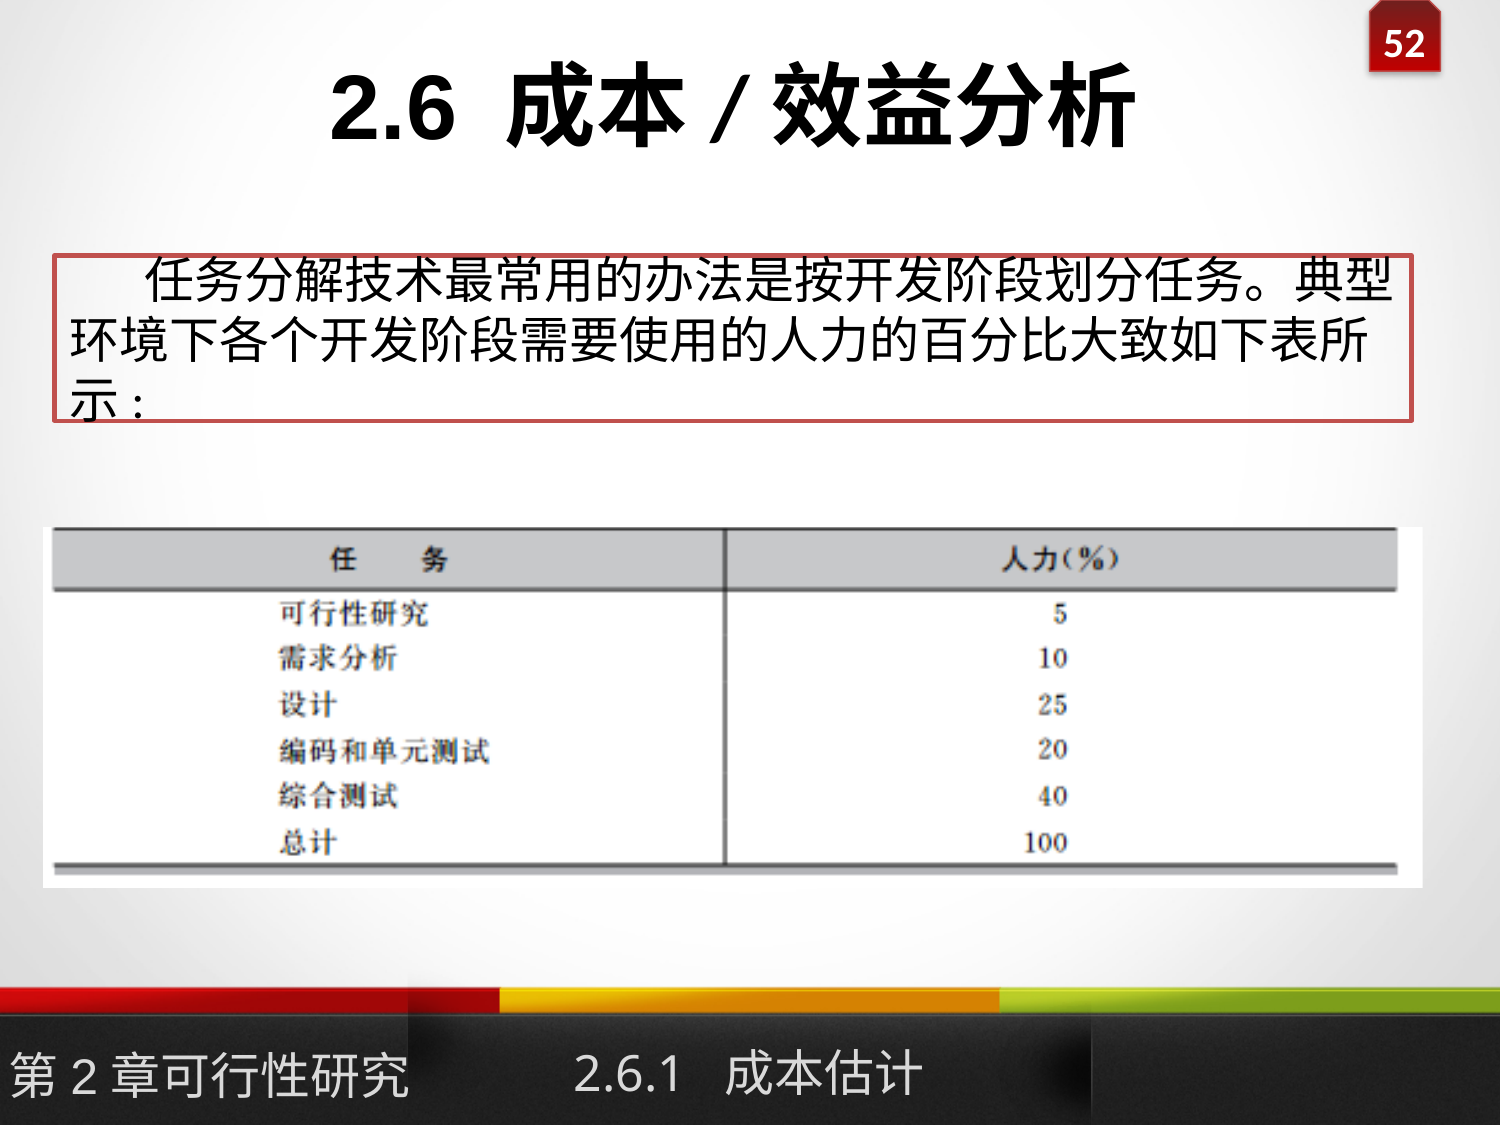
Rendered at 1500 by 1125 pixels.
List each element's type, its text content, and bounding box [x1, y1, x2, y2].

title 2.6 成本/效益分析 [59, 8, 1410, 197]
text_box 第2章可行性研究 [0, 1035, 437, 1114]
picture [0, 0, 1500, 1125]
text_box 2.6.1 成本估计 [454, 1032, 1044, 1111]
text_box 任务分解技术最常用的办法是按开发阶段划分任务。典型环境下各个开发阶段需要使用的人力的百分比大致如下表所示: [52, 253, 1414, 423]
